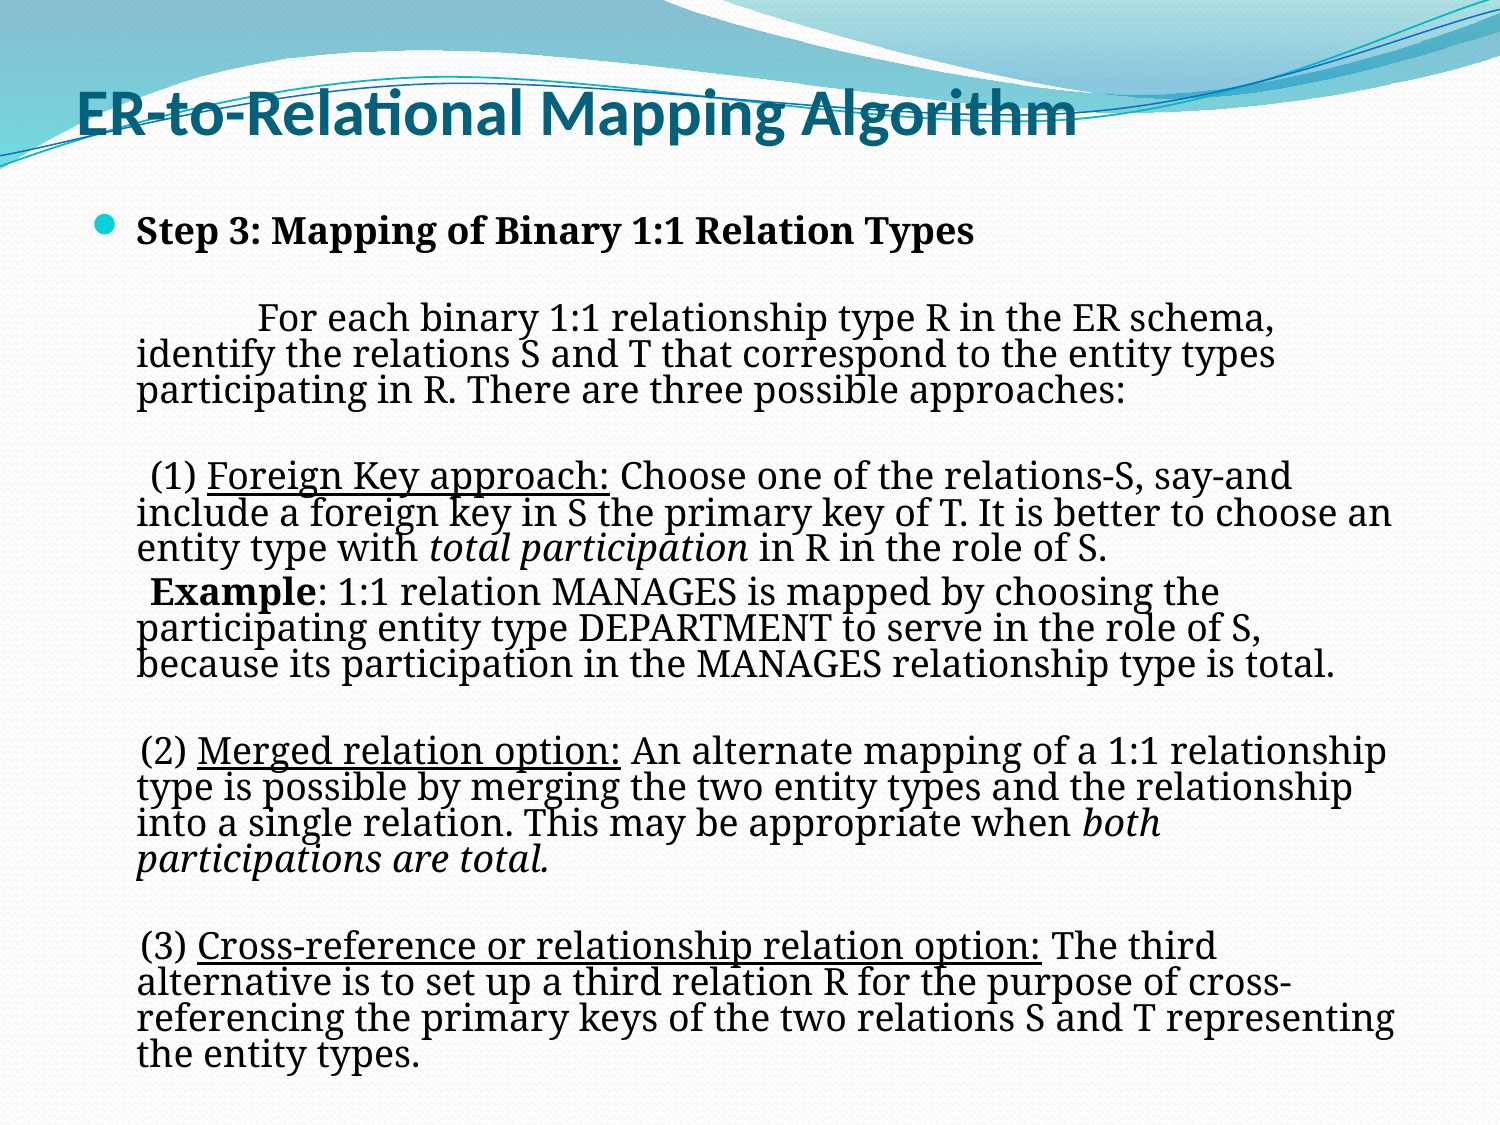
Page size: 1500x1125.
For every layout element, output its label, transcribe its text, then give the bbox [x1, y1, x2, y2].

list Step 3: Mapping of Binary 1:1 Relation Types For each binary 1:1 relationship type R in the ER schema, identify the relations S and T that correspond to the entity types participating in R. There are three possible approaches: (1) Foreign Key approach: Choose one of the relations-S, say-and include a foreign key in S the primary key of T. It is better to choose an entity type with total participation in R in the role of S. Example: 1:1 relation MANAGES is mapped by choosing the participating entity type DEPARTMENT to serve in the role of S, because its participation in the MANAGES relationship type is total. (2) Merged relation option: An alternate mapping of a 1:1 relationship type is possible by merging the two entity types and the relationship into a single relation. This may be appropriate when both participations are total. (3) Cross-reference or relationship relation option: The third alternative is to set up a third relation R for the purpose of cross-referencing the primary keys of the two relations S and T representing the entity types. [76, 208, 1427, 1125]
title ER-to-Relational Mapping Algorithm [76, 0, 1427, 149]
